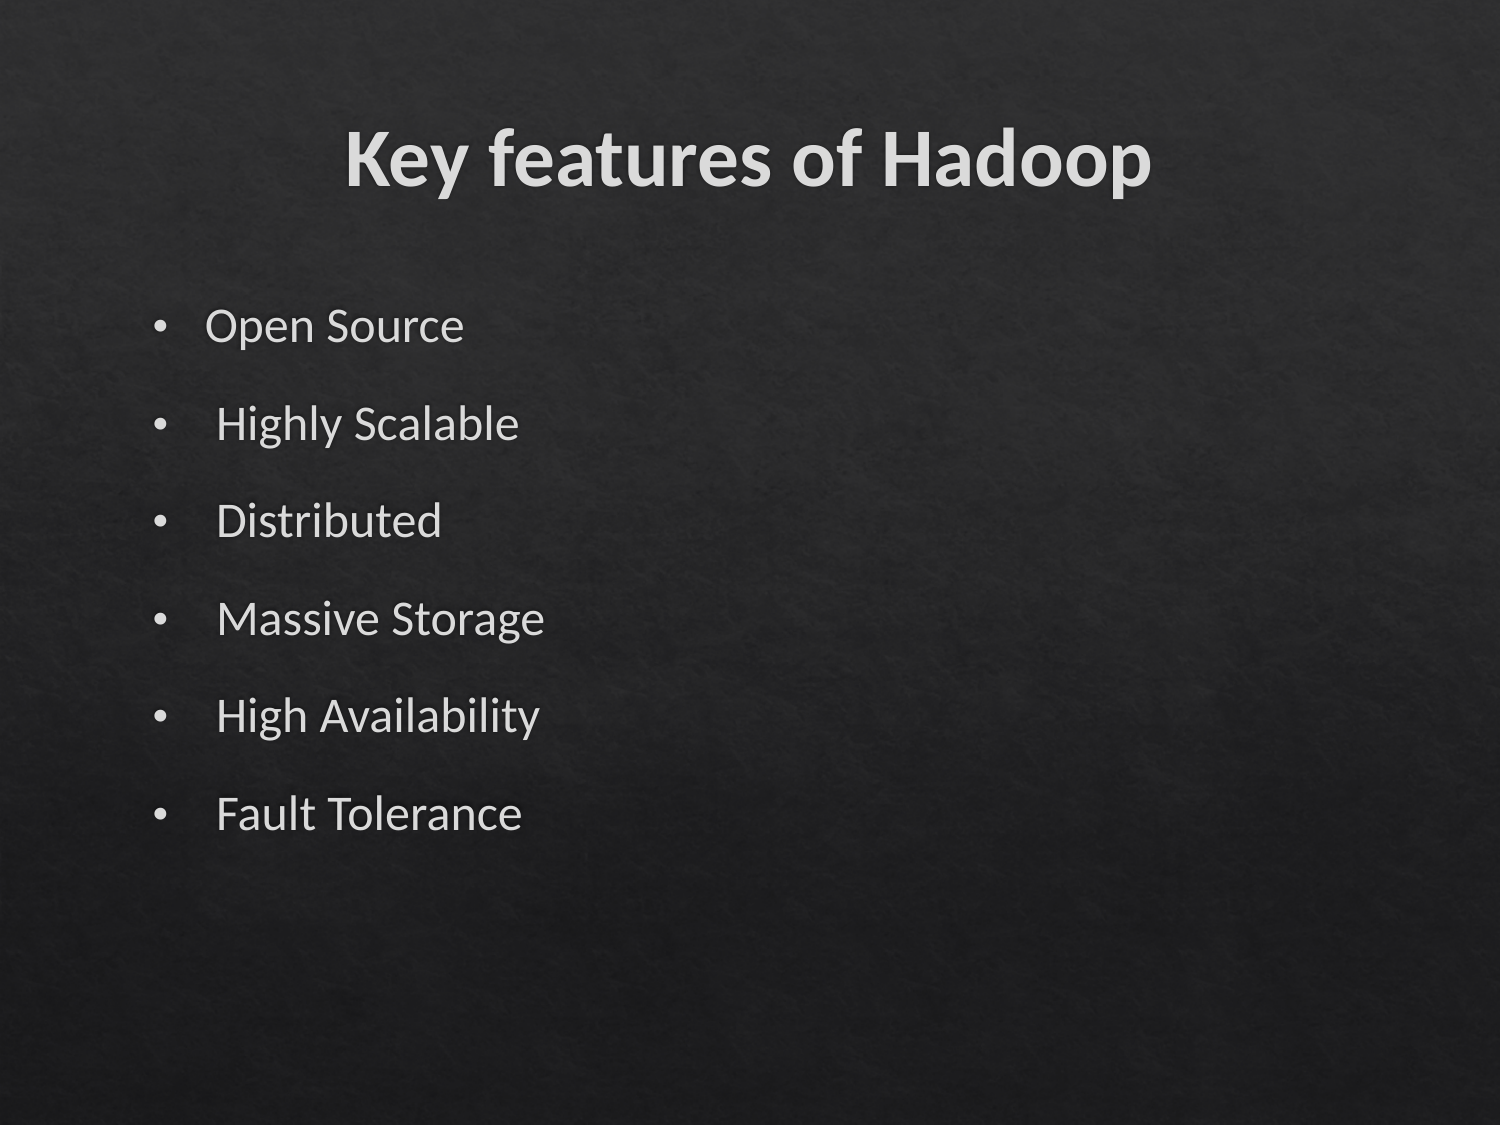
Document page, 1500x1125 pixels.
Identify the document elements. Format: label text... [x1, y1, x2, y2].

list Open Source Highly Scalable Distributed Massive Storage High Availability Fault Tolerance [133, 272, 590, 936]
title Key features of Hadoop [133, 57, 1366, 273]
